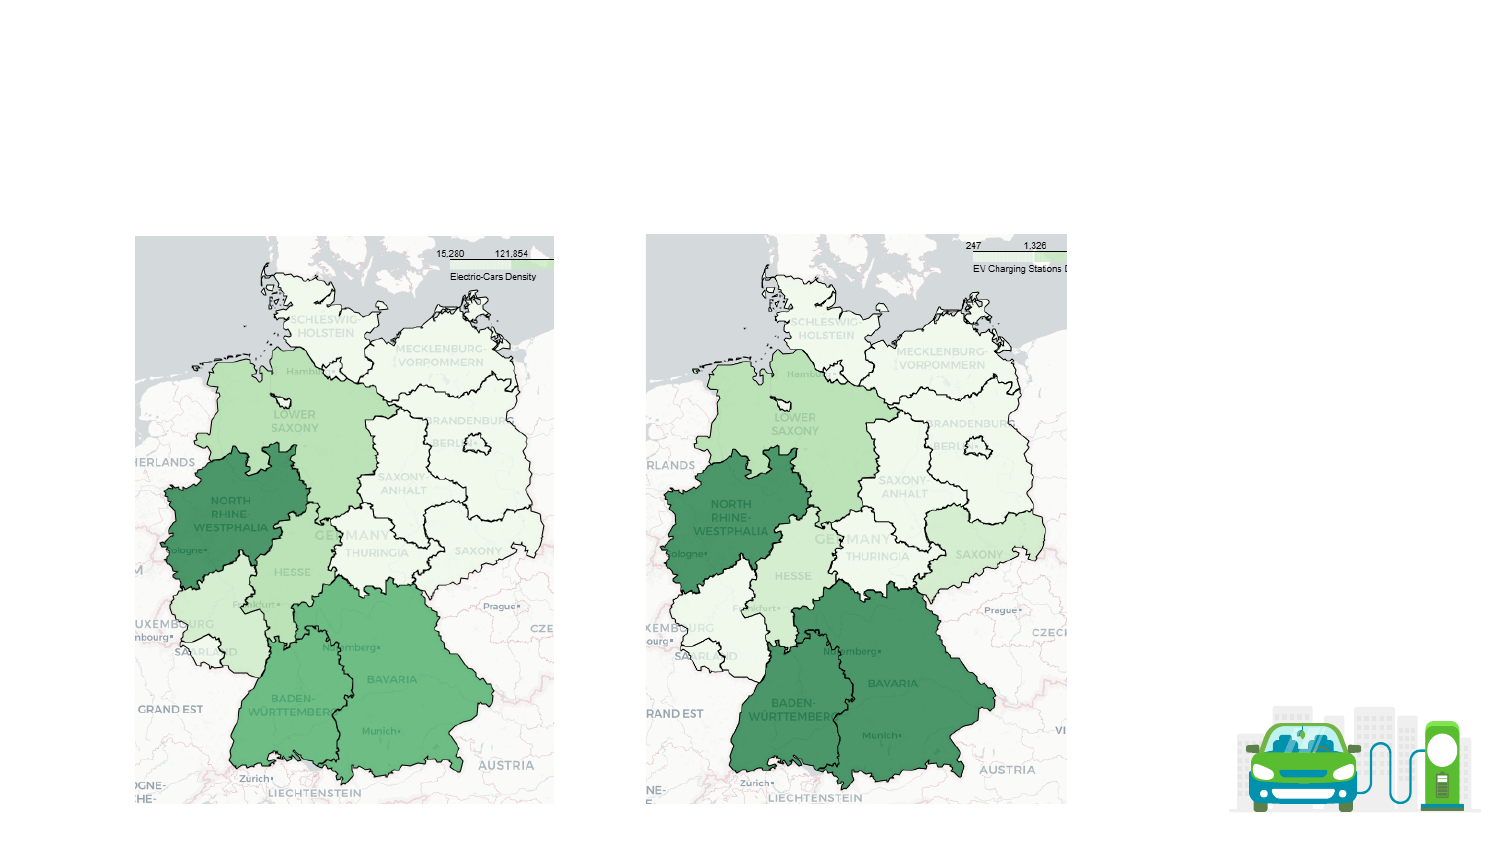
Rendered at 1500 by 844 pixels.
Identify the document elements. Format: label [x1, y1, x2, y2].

picture [645, 234, 1068, 804]
text_box [1228, 705, 1482, 813]
picture [134, 234, 554, 804]
